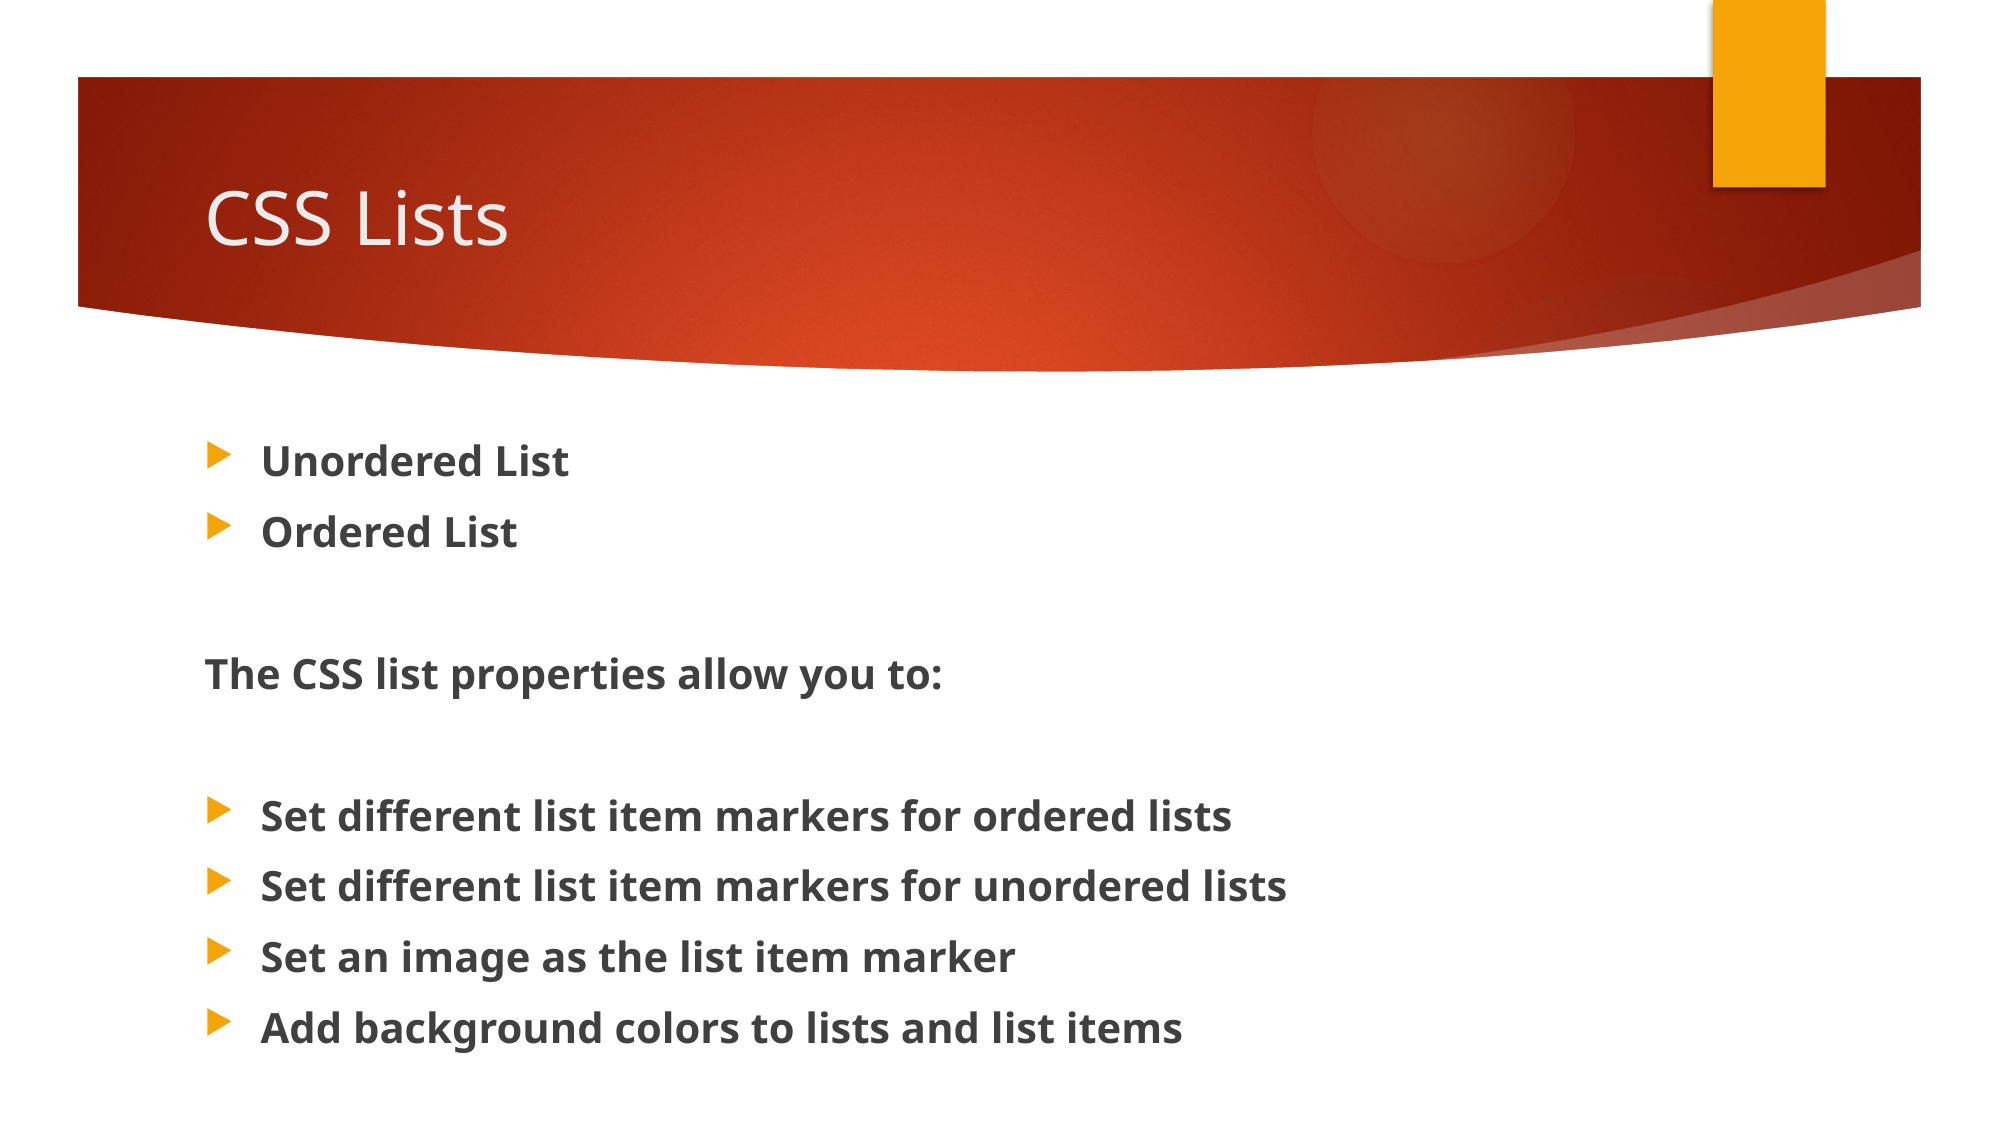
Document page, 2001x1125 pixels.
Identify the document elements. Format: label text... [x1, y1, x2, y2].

list Unordered List Ordered List The CSS list properties allow you to: Set different list item markers for ordered lists Set different list item markers for unordered lists Set an image as the list item marker Add background colors to lists and list items [189, 427, 1685, 1067]
title CSS Lists [189, 155, 1627, 275]
